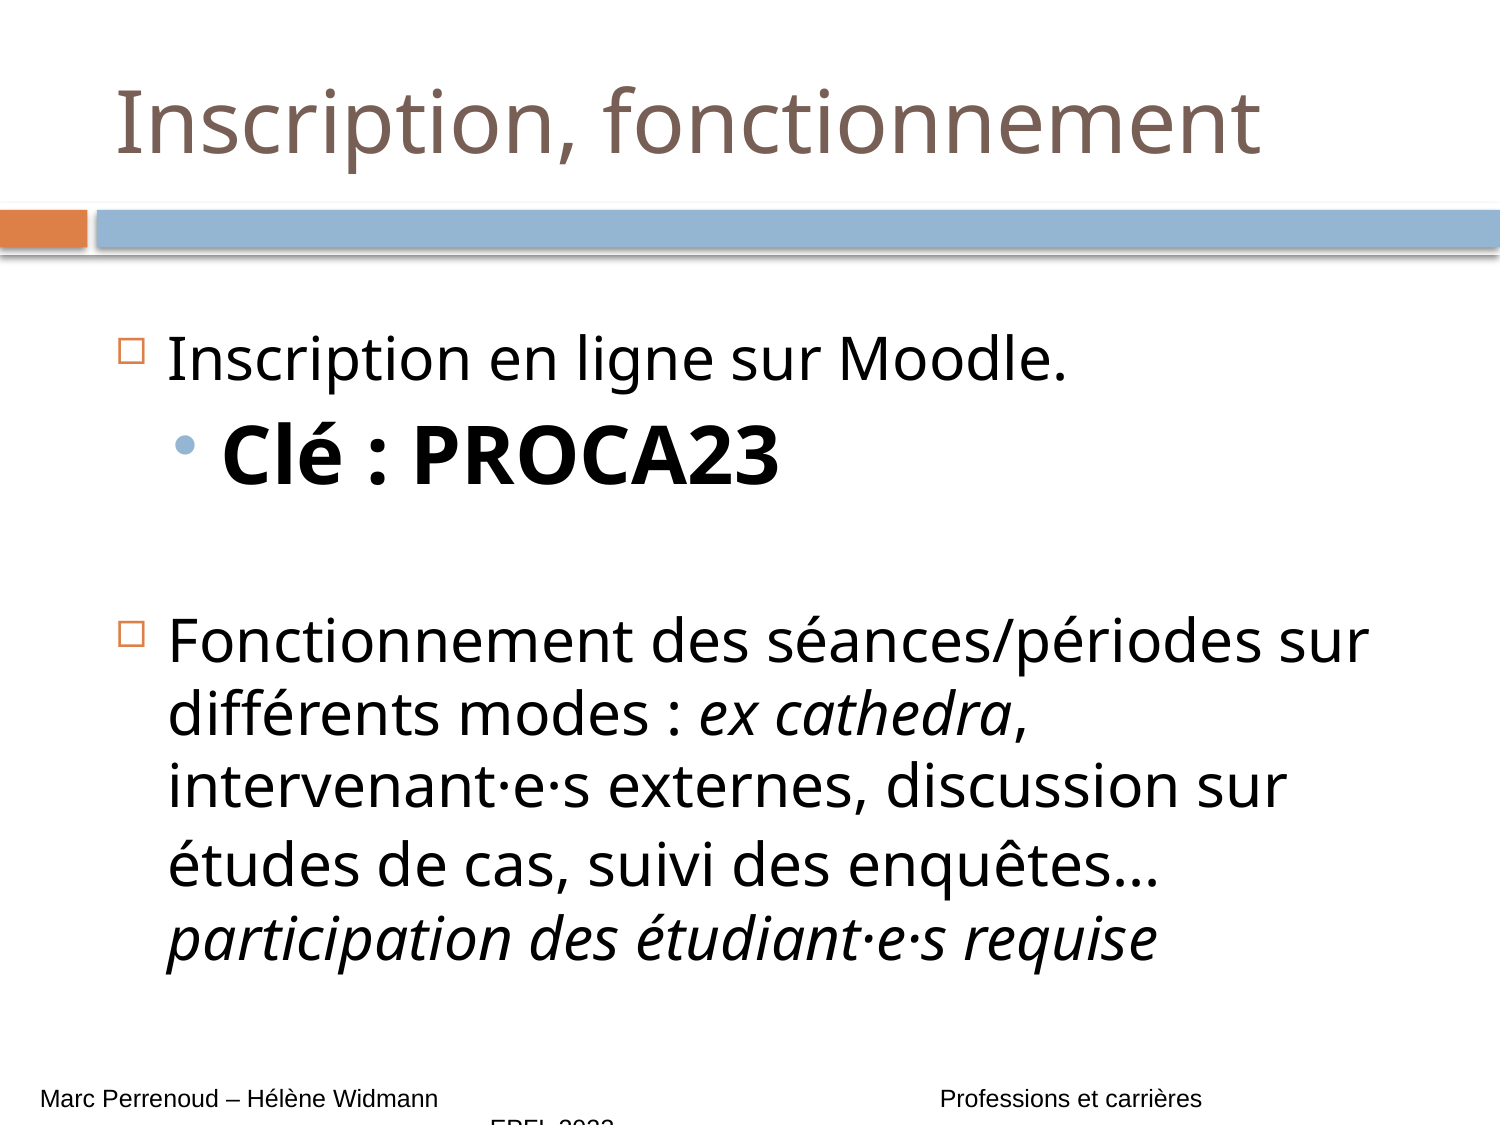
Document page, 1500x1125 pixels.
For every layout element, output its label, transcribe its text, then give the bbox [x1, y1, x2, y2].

title Inscription, fonctionnement [100, 37, 1438, 200]
text_box Marc Perrenoud – Hélène Widmann Professions et carrières EPFL 2023 [24, 1074, 1475, 1125]
list Inscription en ligne sur Moodle. Clé : PROCA23 Fonctionnement des séances/périodes sur différents modes : ex cathedra, intervenant·e·s externes, discussion sur études de cas, suivi des enquêtes... participation des étudiant·e·s requise [100, 224, 1463, 1074]
